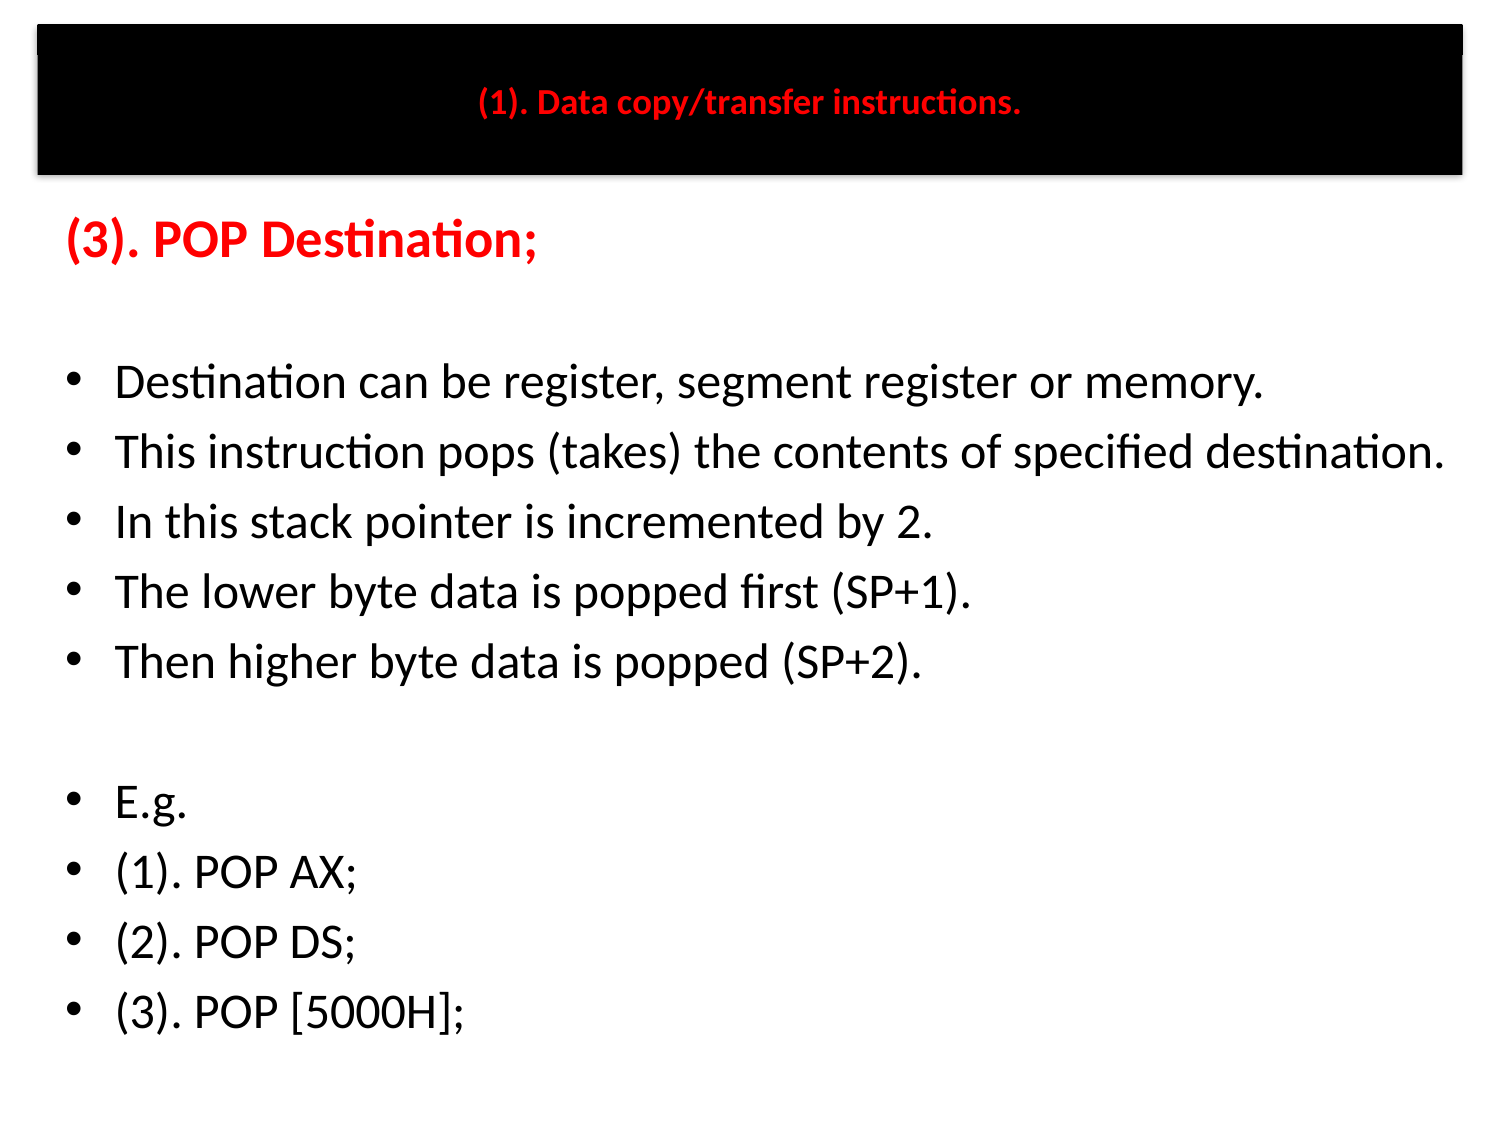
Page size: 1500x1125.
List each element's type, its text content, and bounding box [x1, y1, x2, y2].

list (3). POP Destination; Destination can be register, segment register or memory. This instruction pops (takes) the contents of specified destination. In this stack pointer is incremented by 2. The lower byte data is popped first (SP+1). Then higher byte data is popped (SP+2). E.g. (1). POP AX; (2). POP DS; (3). POP [5000H]; [50, 195, 1463, 1088]
title (1). Data copy/transfer instructions. [37, 24, 1463, 175]
